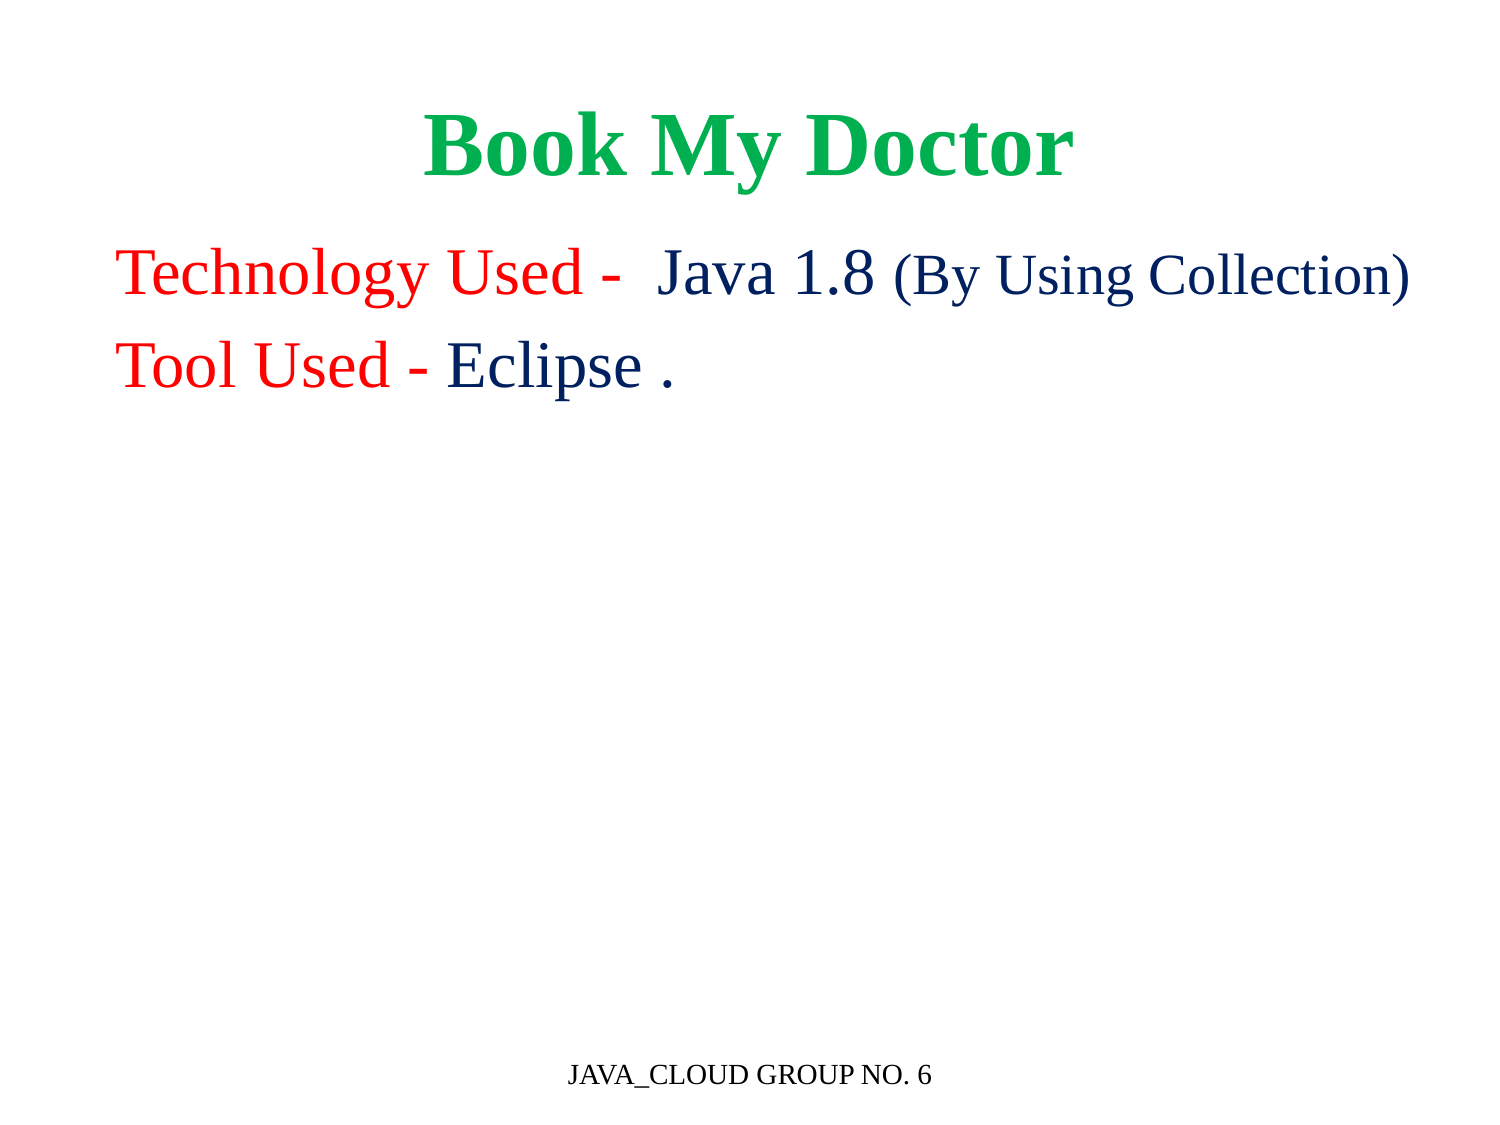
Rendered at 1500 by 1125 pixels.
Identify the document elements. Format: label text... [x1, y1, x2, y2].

title Book My Doctor [75, 45, 1425, 233]
footer JAVA_CLOUD GROUP NO. 6 [512, 1042, 988, 1103]
list Technology Used - Java 1.8 (By Using Collection) Tool Used - Eclipse . [100, 219, 1451, 963]
